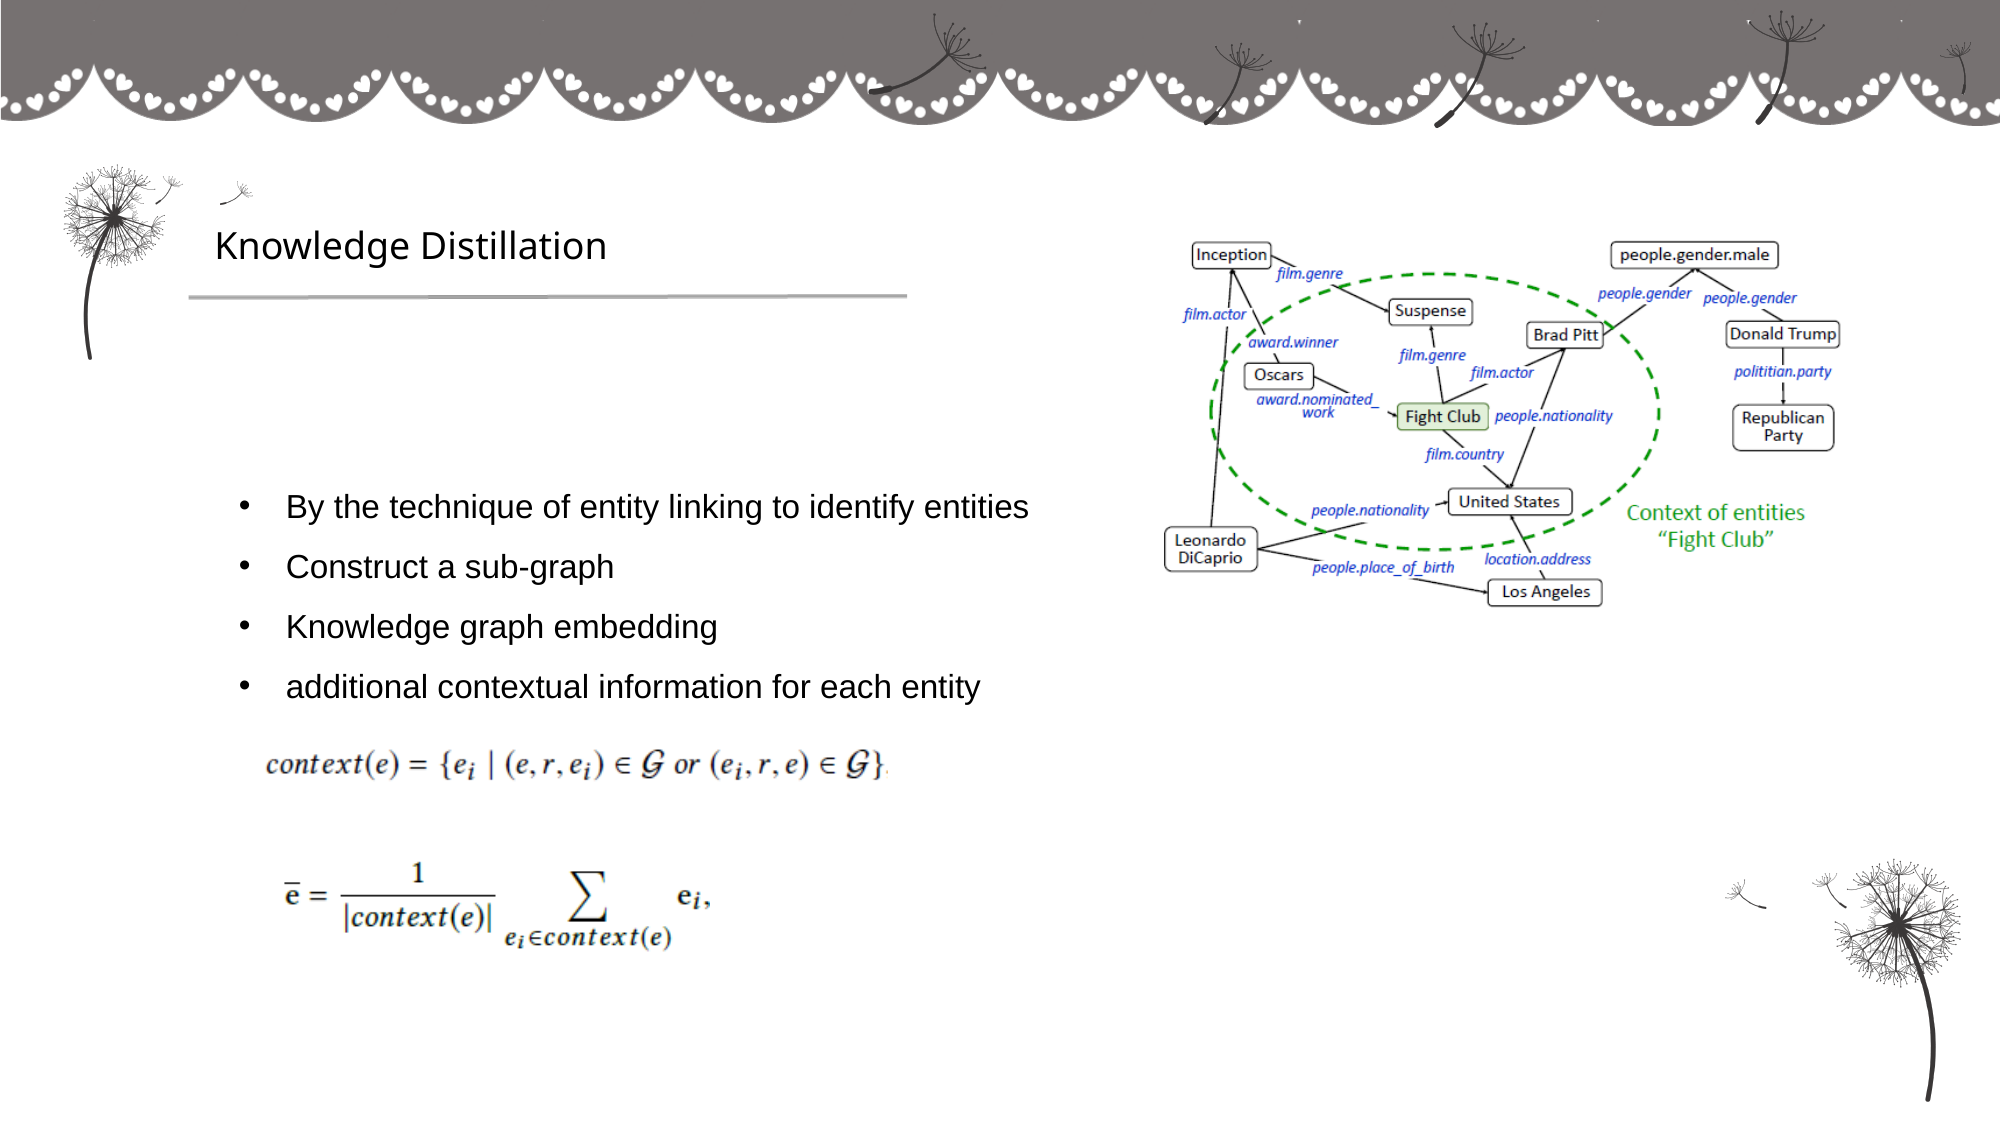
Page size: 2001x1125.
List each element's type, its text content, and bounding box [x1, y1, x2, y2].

picture [219, 823, 710, 980]
text_box By the technique of entity linking to identify entities Construct a sub-graph Knowledge graph embedding additional contextual information for each entity [224, 457, 1047, 967]
picture [236, 734, 888, 804]
picture [1092, 203, 1937, 638]
picture [59, 164, 909, 360]
picture [1724, 858, 1966, 1102]
text_box Knowledge Distillation [253, 214, 624, 274]
picture [0, 0, 2000, 128]
